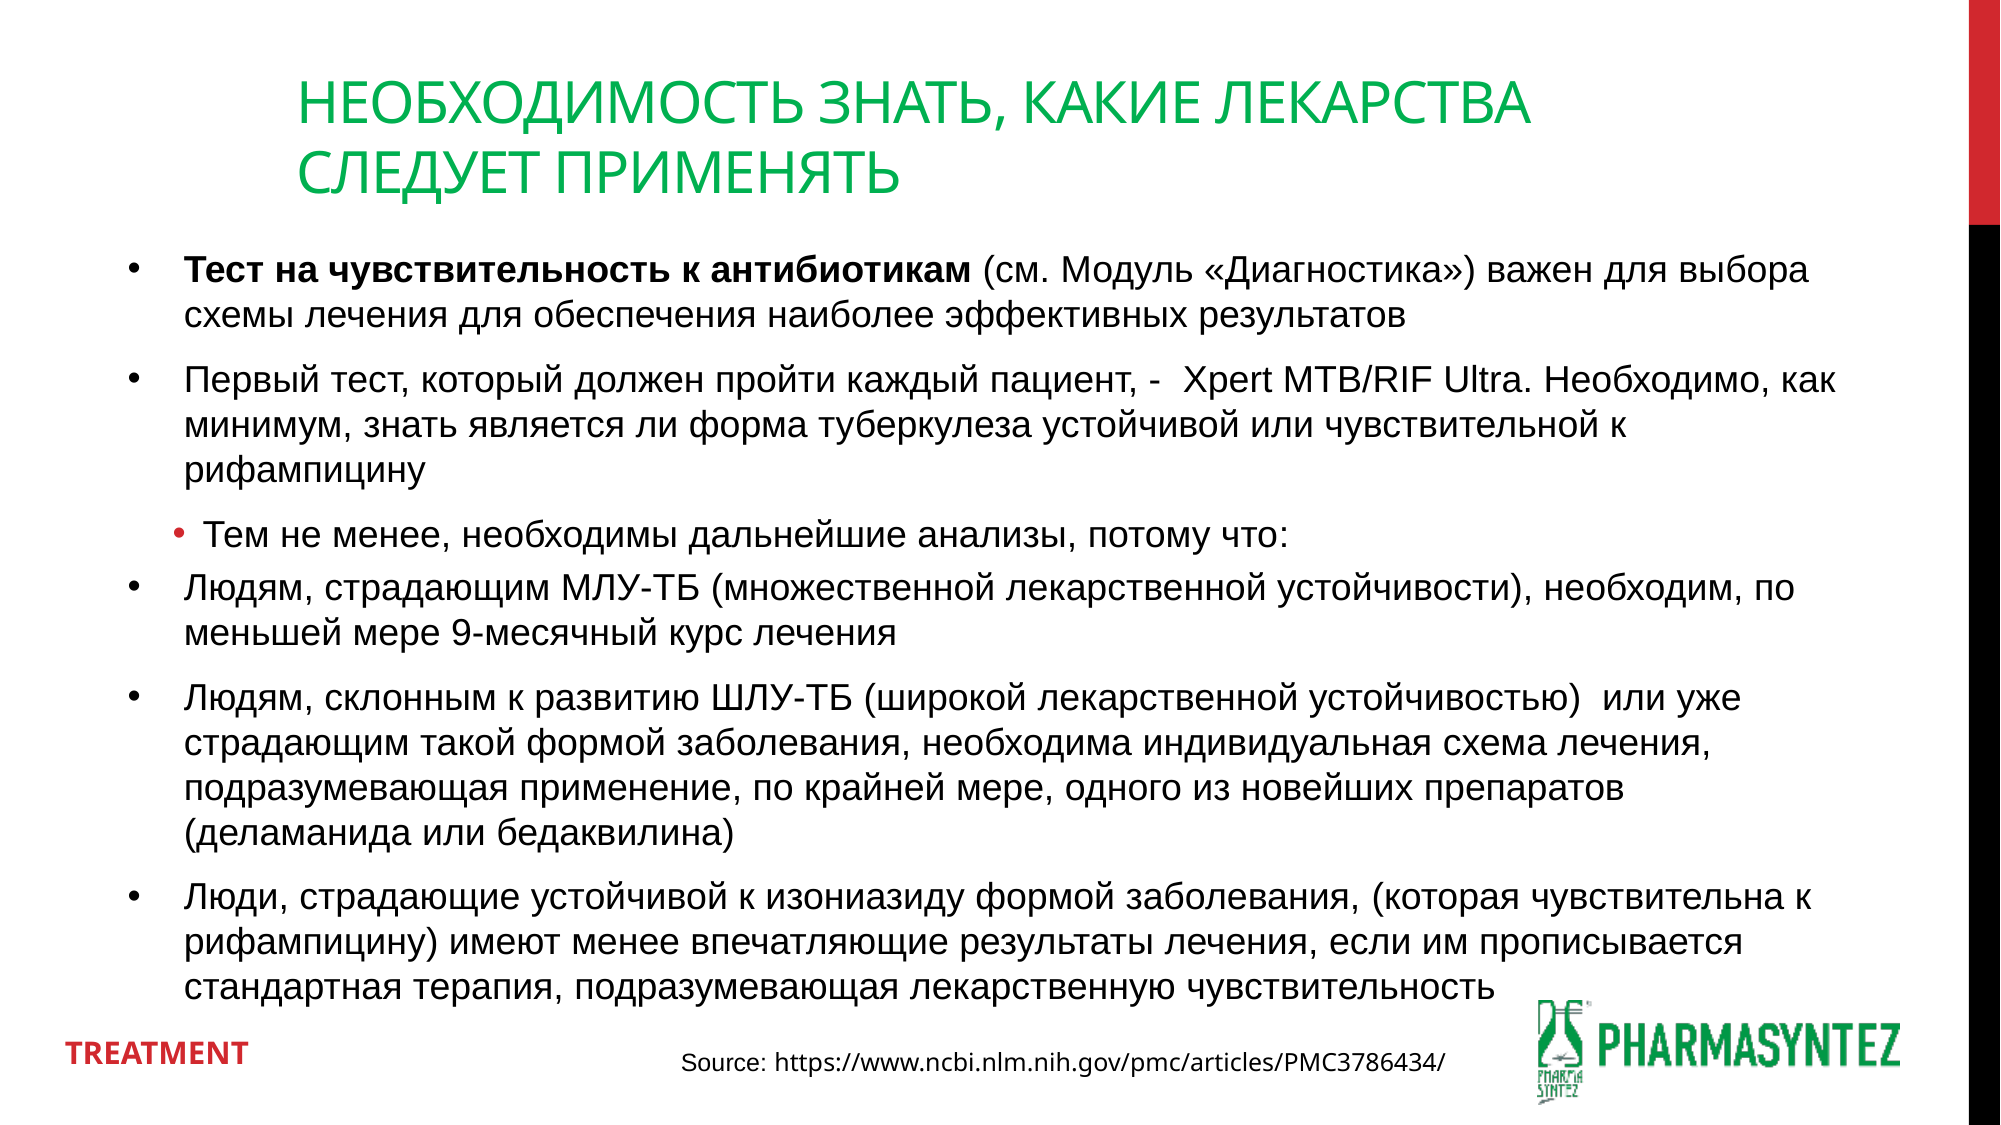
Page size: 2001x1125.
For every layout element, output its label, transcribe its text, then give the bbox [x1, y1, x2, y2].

text_box Source: https://www.ncbi.nlm.nih.gov/pmc/articles/PMC3786434/ [666, 1039, 1462, 1085]
list Тест на чувствительность к антибиотикам (см. Модуль «Диагностика») важен для выбора схемы лечения для обеспечения наиболее эффективных результатов Первый тест, который должен пройти каждый пациент, - Xpert MTB/RIF Ultra. Необходимо, как минимум, знать является ли форма туберкулеза устойчивой или чувствительной к рифампицину Тем не менее, необходимы дальнейшие анализы, потому что: Людям, страдающим МЛУ-ТБ (множественной лекарственной устойчивости), необходим, по меньшей мере 9-месячный курс лечения Людям, склонным к развитию ШЛУ-ТБ (широкой лекарственной устойчивостью) или уже страдающим такой формой заболевания, необходима индивидуальная схема лечения, подразумевающая применение, по крайней мере, одного из новейших препаратов (деламанида или бедаквилина) Люди, страдающие устойчивой к изониазиду формой заболевания, (которая чувствительна к рифампицину) имеют менее впечатляющие результаты лечения, если им прописывается стандартная терапия, подразумевающая лекарственную чувствительность [112, 237, 1875, 975]
text_box TREATMENT [50, 1025, 475, 1078]
title Необходимость знать, какие лекарства следует применять [281, 21, 1669, 213]
picture [1536, 999, 1901, 1105]
